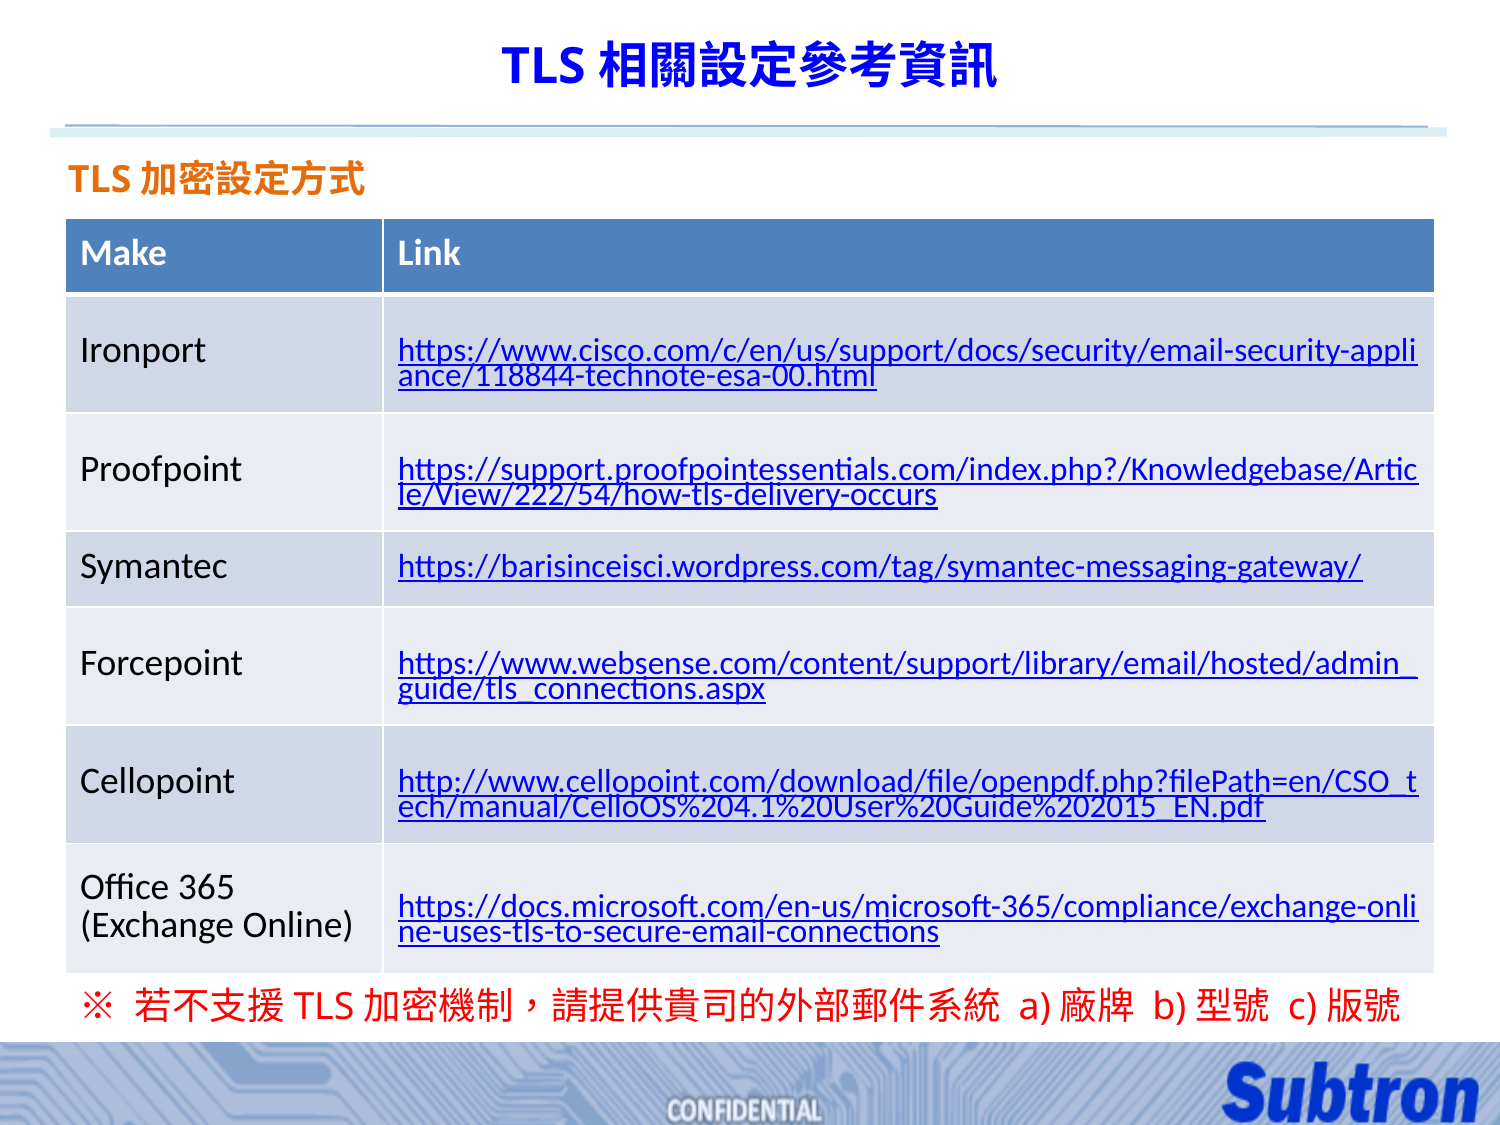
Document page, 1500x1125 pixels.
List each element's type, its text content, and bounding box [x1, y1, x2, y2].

table_cell Office 365 (Exchange Online) [66, 844, 382, 973]
title TLS相關設定參考資訊 [0, 0, 1500, 128]
table_cell https://docs.microsoft.com/en-us/microsoft-365/compliance/exchange-online-uses-tls-to-secure-email-connections [384, 844, 1434, 973]
text_box ※ 若不支援TLS加密機制，請提供貴司的外部郵件系統 a)廠牌 b)型號 c)版號 [64, 975, 1436, 1035]
table_cell https://www.websense.com/content/support/library/email/hosted/admin_guide/tls_connections.aspx [384, 608, 1434, 724]
table_cell https://www.cisco.com/c/en/us/support/docs/security/email-security-appliance/118844-technote-esa-00.html [384, 297, 1434, 412]
table_cell Cellopoint [66, 726, 382, 843]
picture [0, 1042, 1500, 1125]
table_cell Proofpoint [66, 414, 382, 530]
table_cell https://support.proofpointessentials.com/index.php?/Knowledgebase/Article/View/222/54/how-tls-delivery-occurs [384, 414, 1434, 530]
table_cell http://www.cellopoint.com/download/file/openpdf.php?filePath=en/CSO_tech/manual/CelloOS%204.1%20User%20Guide%202015_EN.pdf [384, 726, 1434, 843]
table_cell https://barisinceisci.wordpress.com/tag/symantec-messaging-gateway/ [384, 532, 1434, 606]
table_cell Ironport [66, 297, 382, 412]
text_box TLS加密設定方式 [53, 125, 1430, 208]
table_cell Forcepoint [66, 608, 382, 724]
table_cell Symantec [66, 532, 382, 606]
table_header Make [66, 219, 382, 292]
table_header Link [384, 219, 1434, 292]
